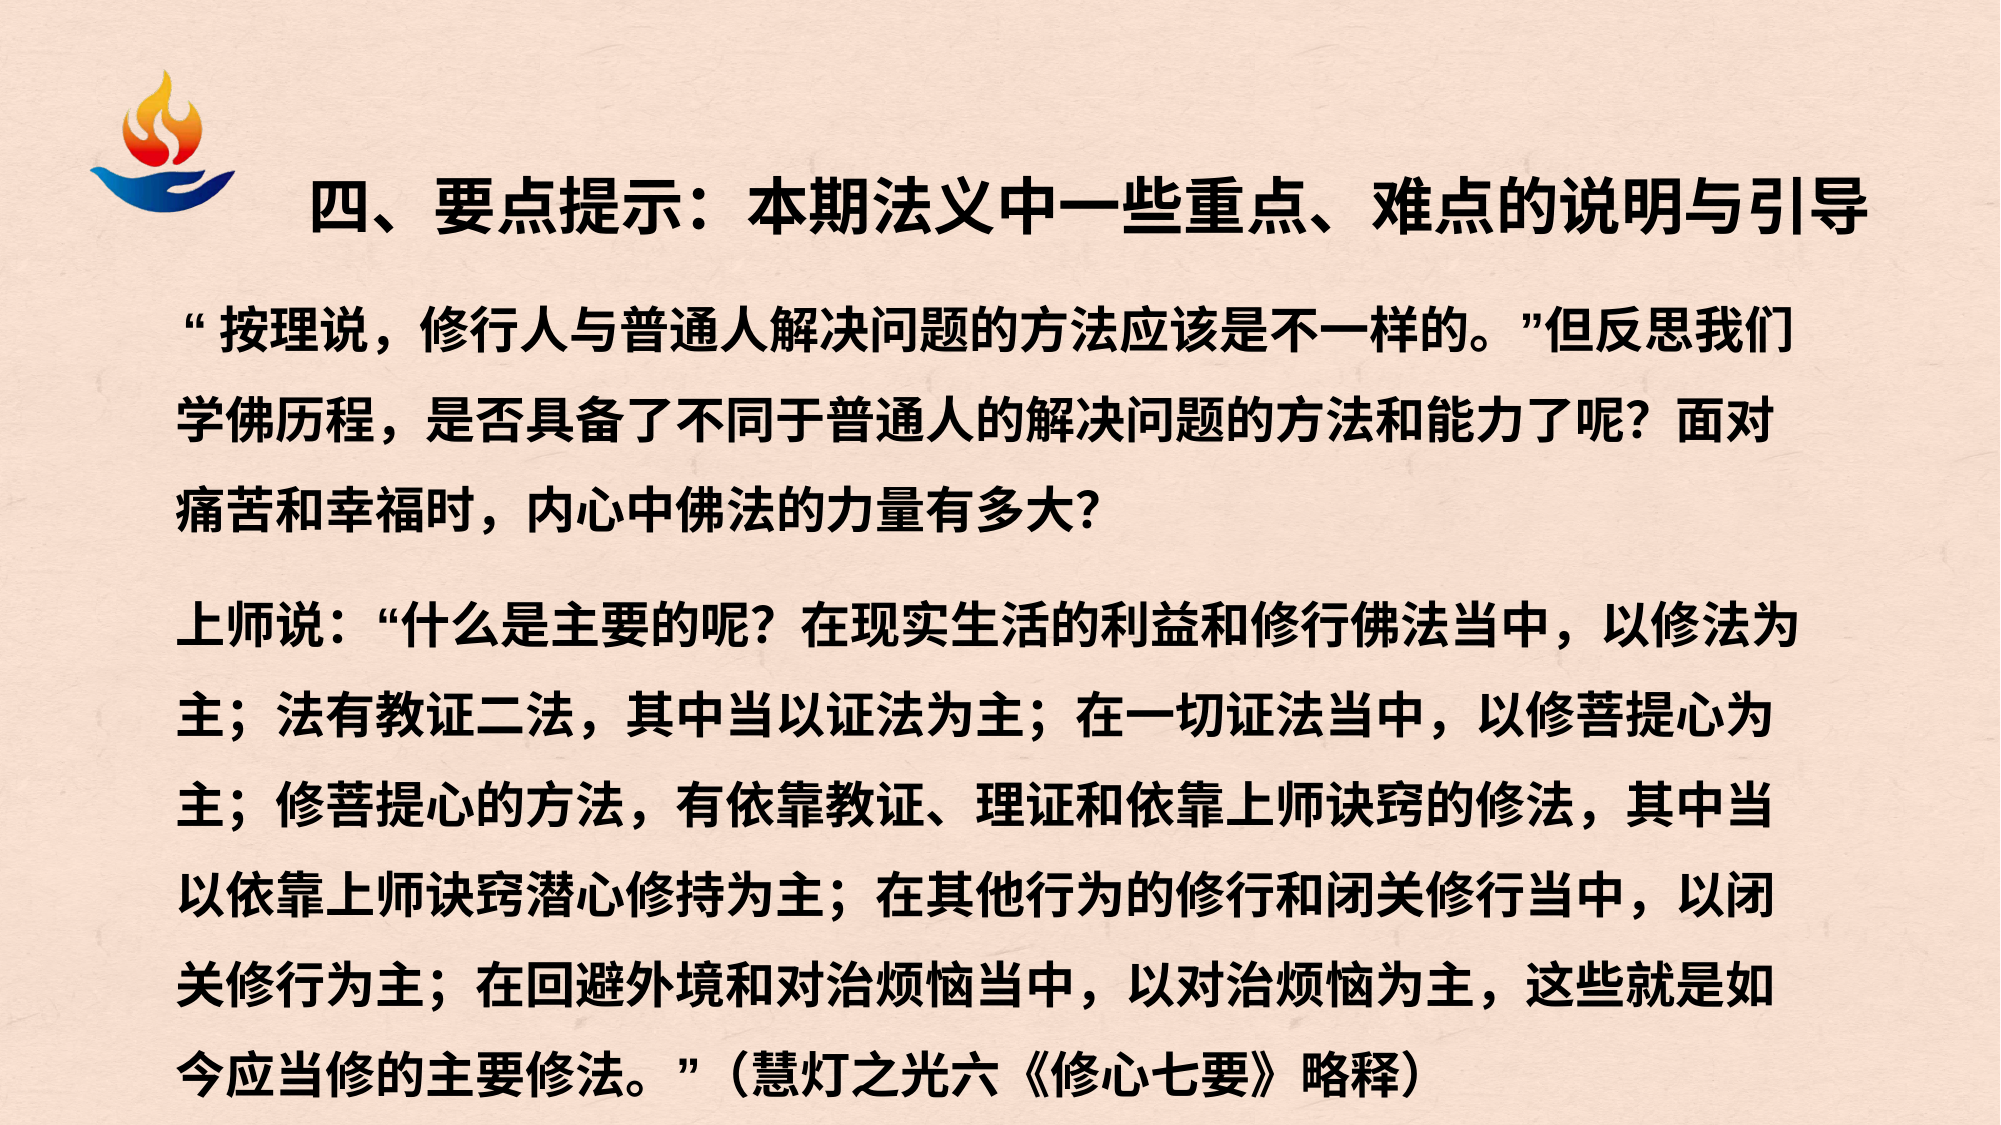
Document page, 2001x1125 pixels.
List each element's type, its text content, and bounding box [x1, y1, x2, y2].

text_box “按理说，修行人与普通人解决问题的方法应该是不一样的。”但反思我们学佛历程，是否具备了不同于普通人的解决问题的方法和能力了呢？面对痛苦和幸福时，内心中佛法的力量有多大？ 上师说：“什么是主要的呢？在现实生活的利益和修行佛法当中，以修法为主；法有教证二法，其中当以证法为主；在一切证法当中，以修菩提心为主；修菩提心的方法，有依靠教证、理证和依靠上师诀窍的修法，其中当以依靠上师诀窍潜心修持为主；在其他行为的修行和闭关修行当中，以闭关修行为主；在回避外境和对治烦恼当中，以对治烦恼为主，这些就是如今应当修的主要修法。”（慧灯之光六《修心七要》略释） [160, 253, 1840, 1125]
picture [0, 0, 2001, 1125]
text_box 四、要点提示：本期法义中一些重点、难点的说明与引导 [294, 114, 1901, 257]
